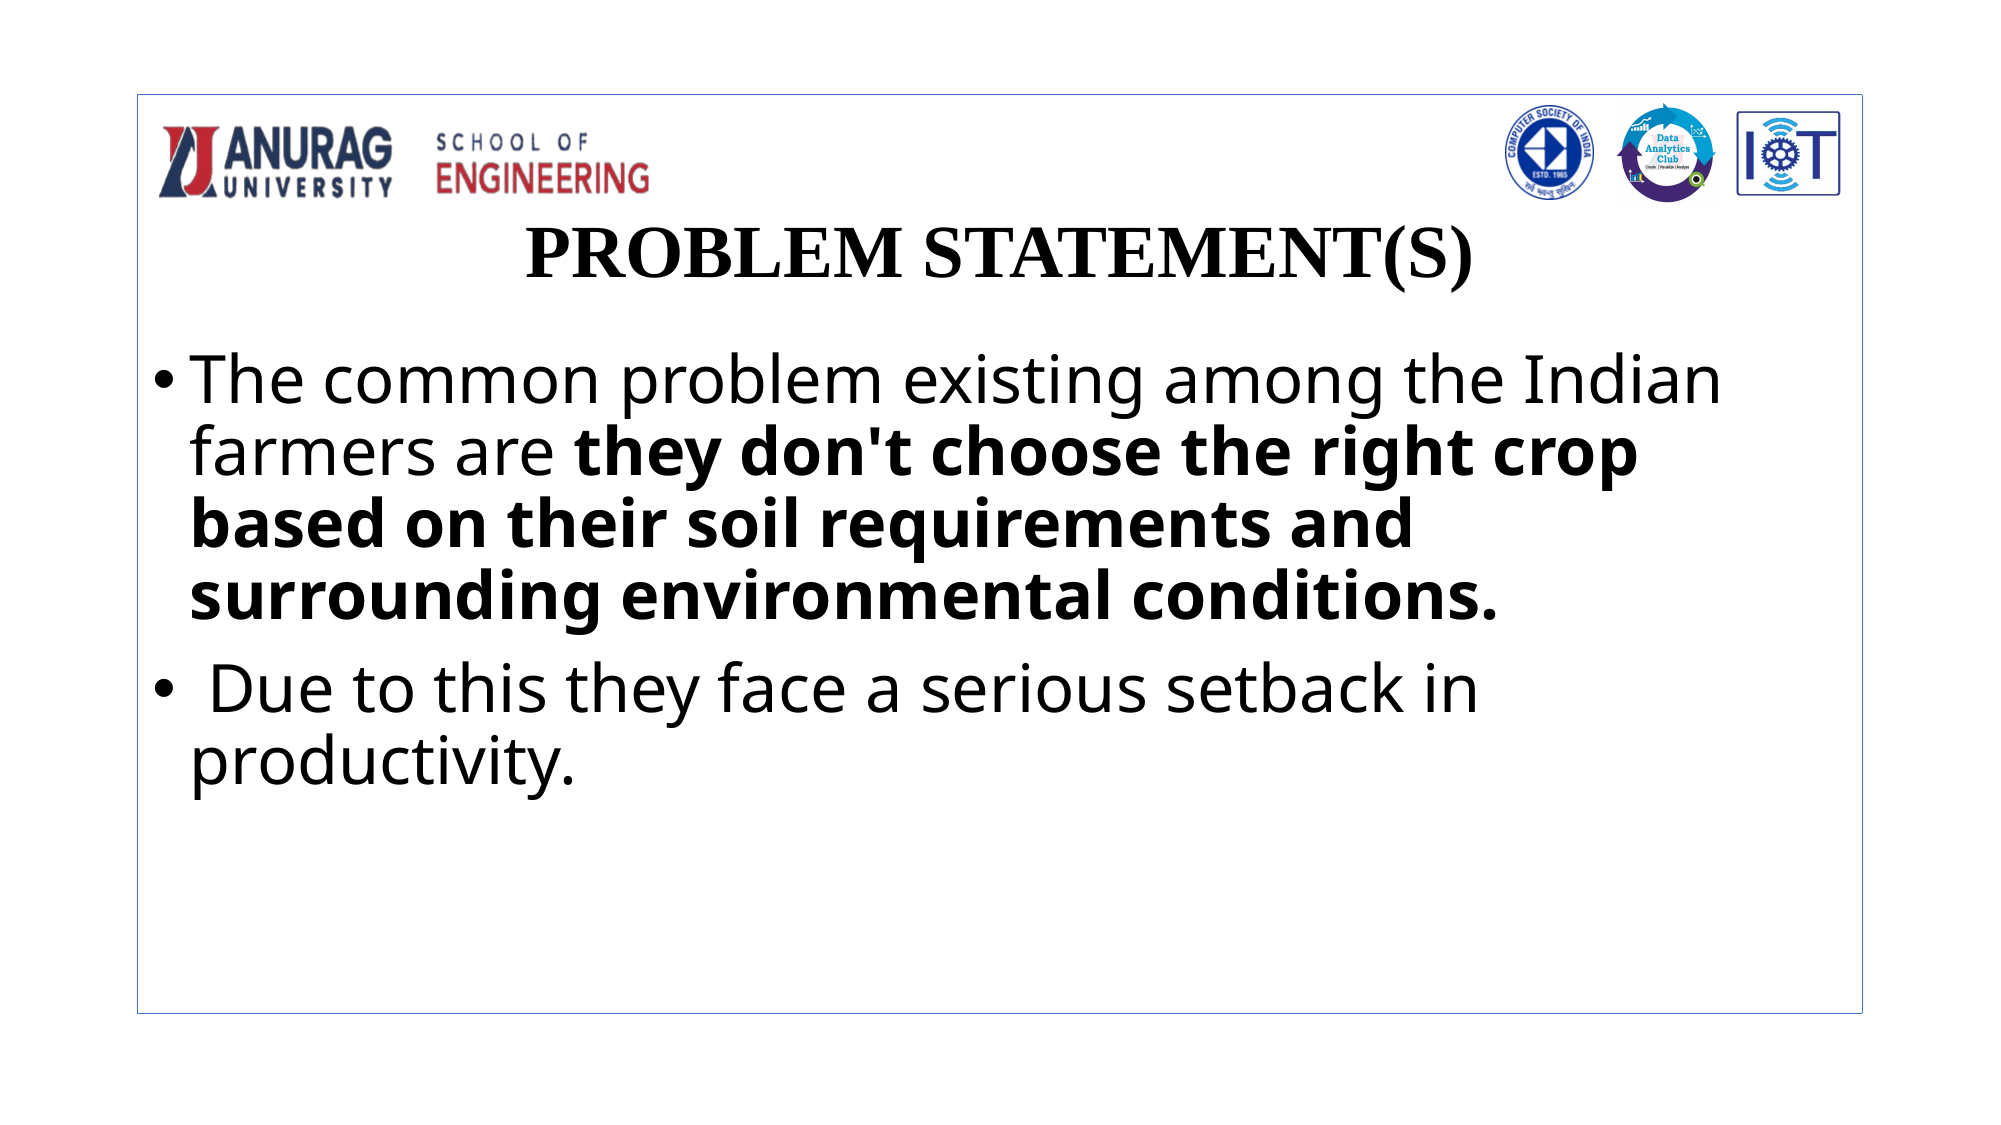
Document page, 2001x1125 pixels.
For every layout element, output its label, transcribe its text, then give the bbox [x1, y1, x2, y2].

title PROBLEM STATEMENT(S) [138, 180, 1862, 327]
picture [1614, 100, 1719, 205]
picture [107, 43, 691, 319]
list The common problem existing among the Indian farmers are they don't choose the right crop based on their soil requirements and surrounding environmental conditions. Due to this they face a serious setback in productivity. [138, 338, 1862, 1013]
picture [1505, 105, 1594, 200]
picture [1736, 111, 1841, 196]
